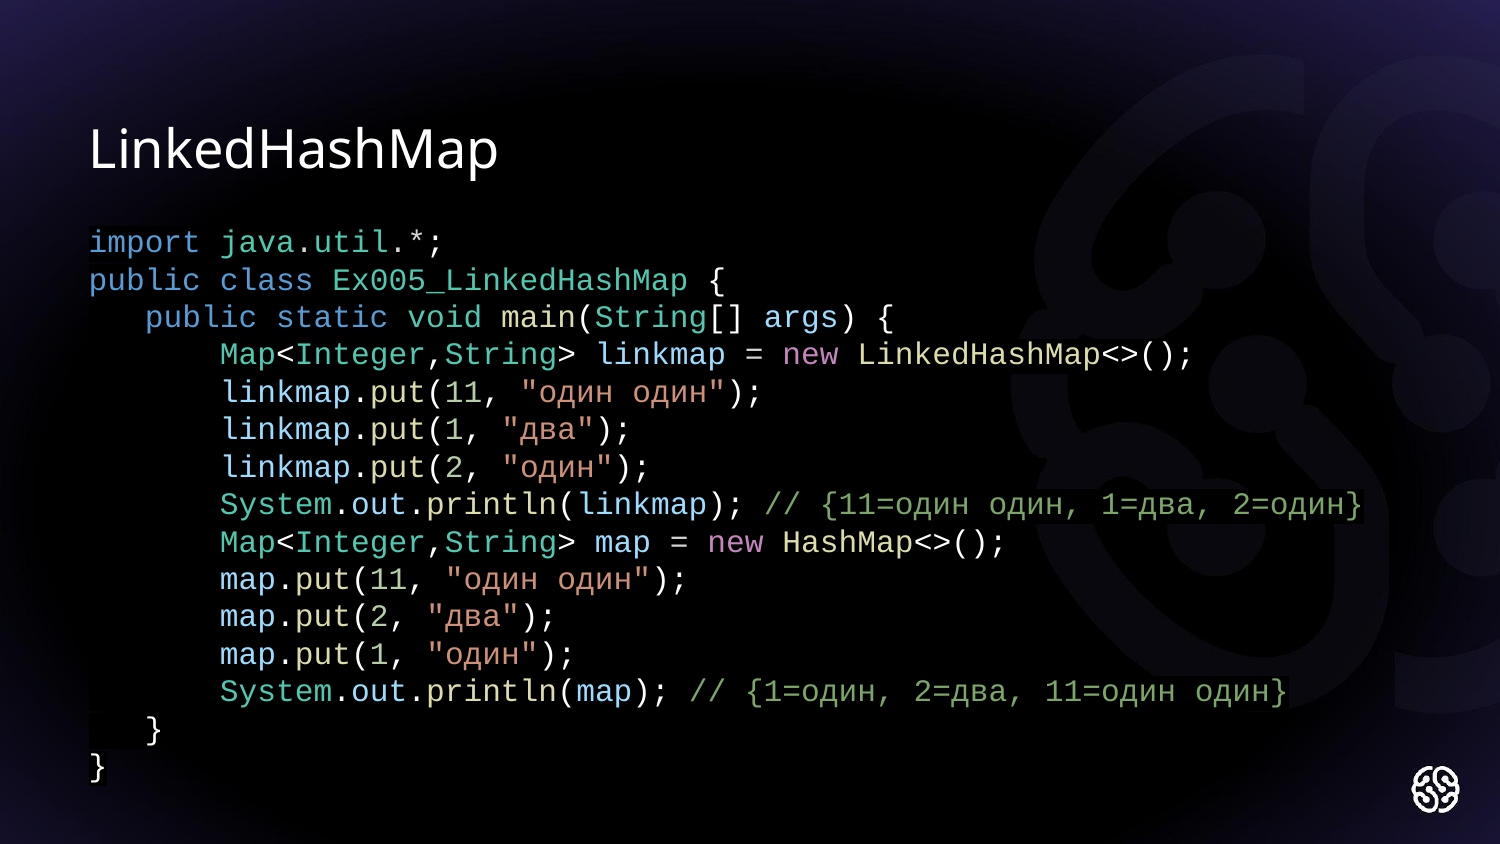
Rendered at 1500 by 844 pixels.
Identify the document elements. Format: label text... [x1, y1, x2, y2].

picture [0, 0, 1500, 844]
text_box import java.util.*; public class Ex005_LinkedHashMap { public static void main(String[] args) { Map<Integer,String> linkmap = new LinkedHashMap<>(); linkmap.put(11, "один один"); linkmap.put(1, "два"); linkmap.put(2, "один"); System.out.println(linkmap); // {11=один один, 1=два, 2=один} Map<Integer,String> map = new HashMap<>(); map.put(11, "один один"); map.put(2, "два"); map.put(1, "один"); System.out.println(map); // {1=один, 2=два, 11=один один} } } [88, 398, 1406, 783]
subtitle LinkedHashMap [88, 0, 1412, 398]
